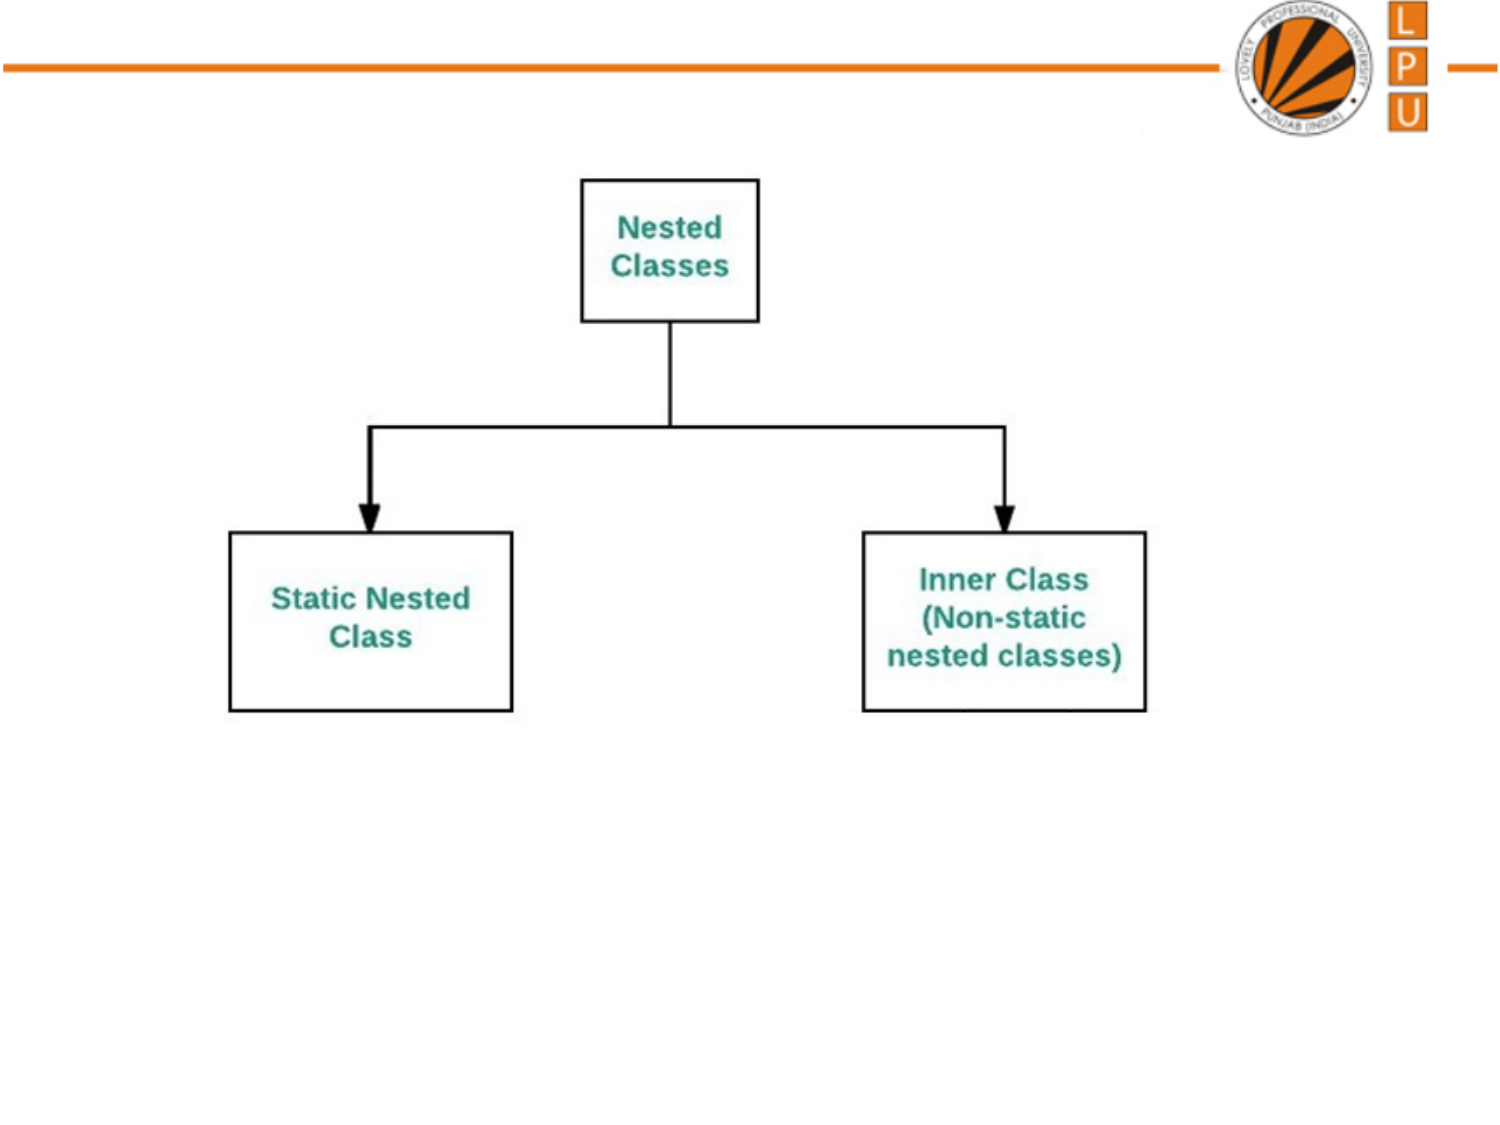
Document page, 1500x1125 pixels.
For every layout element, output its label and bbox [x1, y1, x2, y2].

picture [3, 0, 1500, 783]
